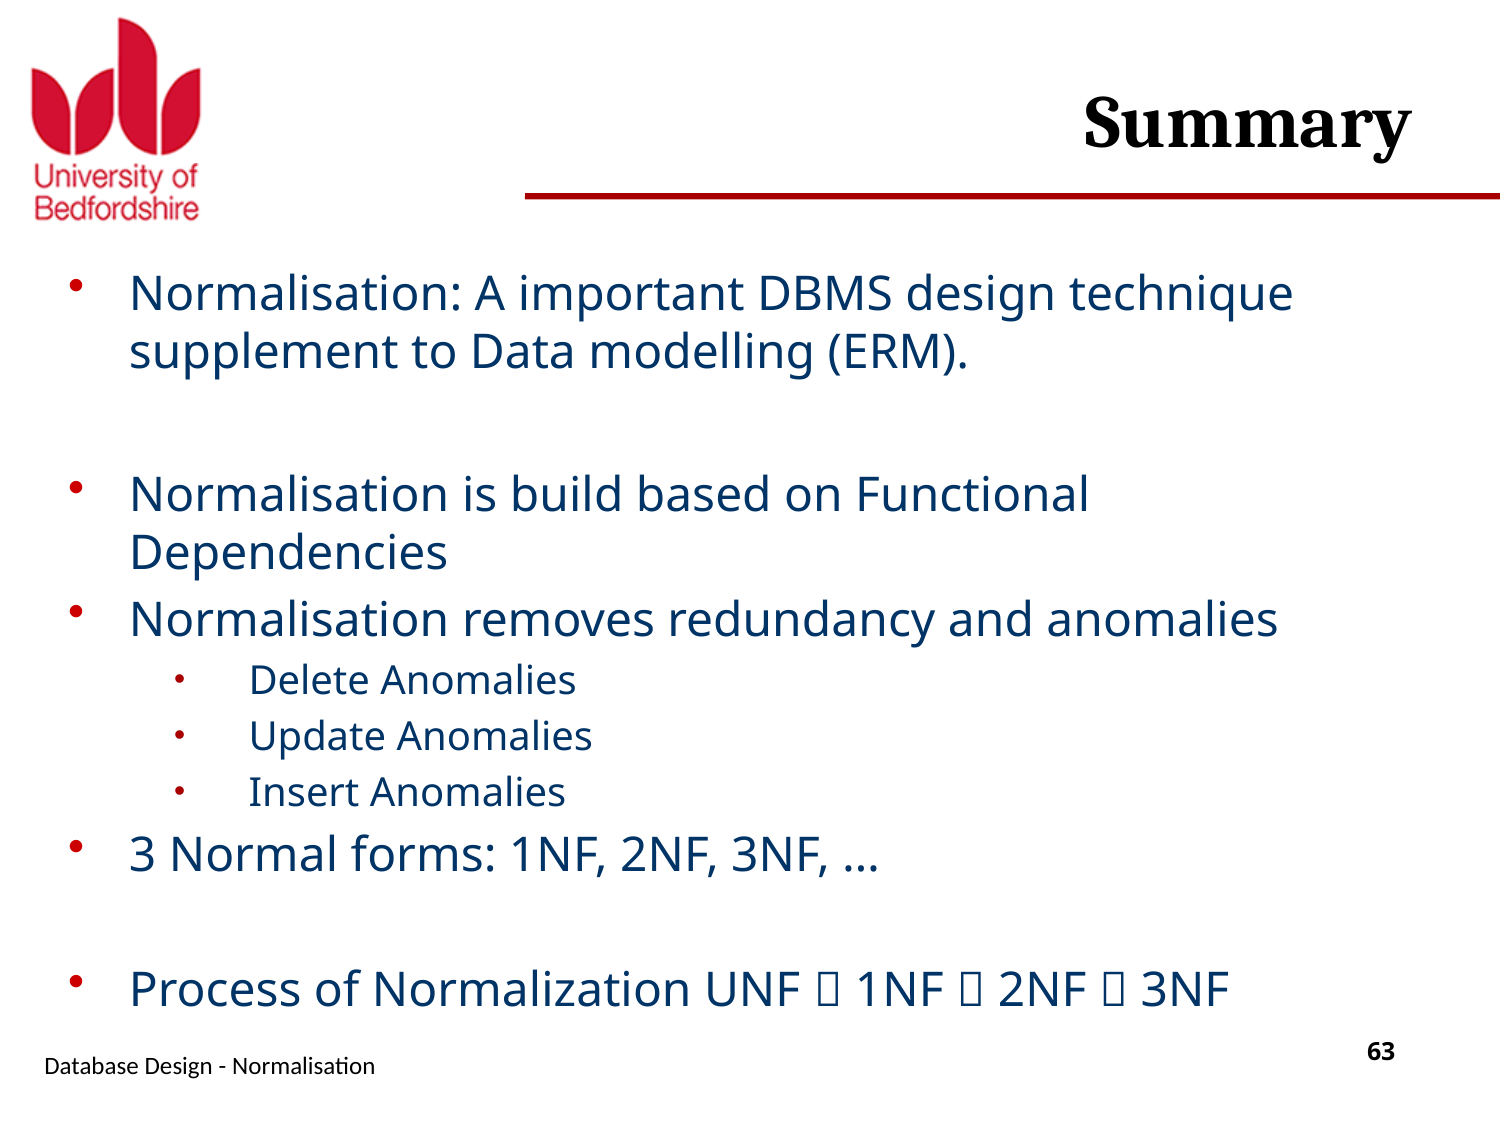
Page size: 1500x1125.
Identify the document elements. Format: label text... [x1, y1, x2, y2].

footer Database Design - Normalisation [29, 1035, 479, 1095]
picture [0, 0, 237, 236]
list Normalisation: A important DBMS design technique supplement to Data modelling (ERM). Normalisation is build based on Functional Dependencies Normalisation removes redundancy and anomalies Delete Anomalies Update Anomalies Insert Anomalies 3 Normal forms: 1NF, 2NF, 3NF, … Process of Normalization UNF  1NF  2NF  3NF [53, 255, 1413, 1024]
title Summary [277, 61, 1428, 174]
